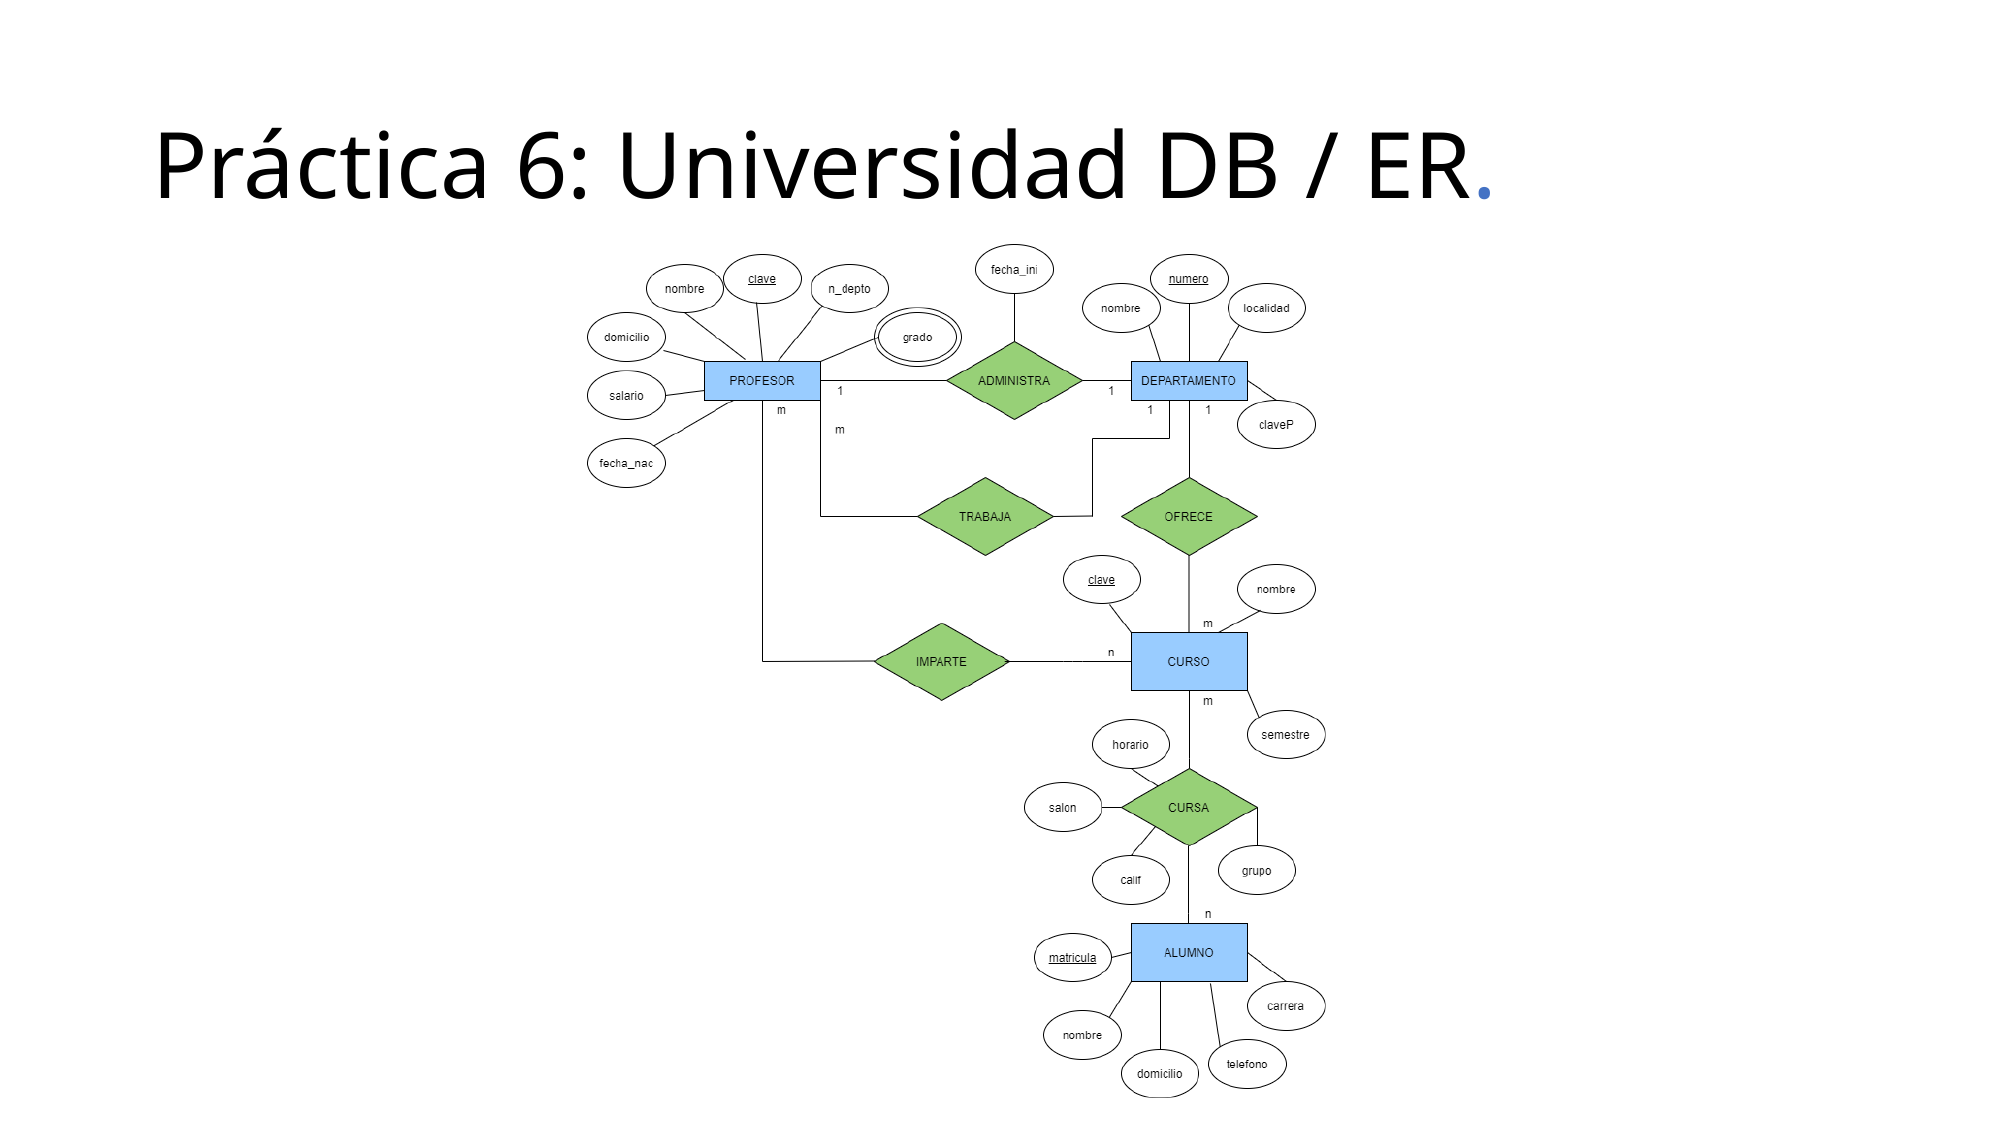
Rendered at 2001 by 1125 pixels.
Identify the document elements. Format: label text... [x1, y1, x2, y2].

title Práctica 6: Universidad DB / ER. [137, 59, 1863, 278]
picture [587, 244, 1326, 1098]
